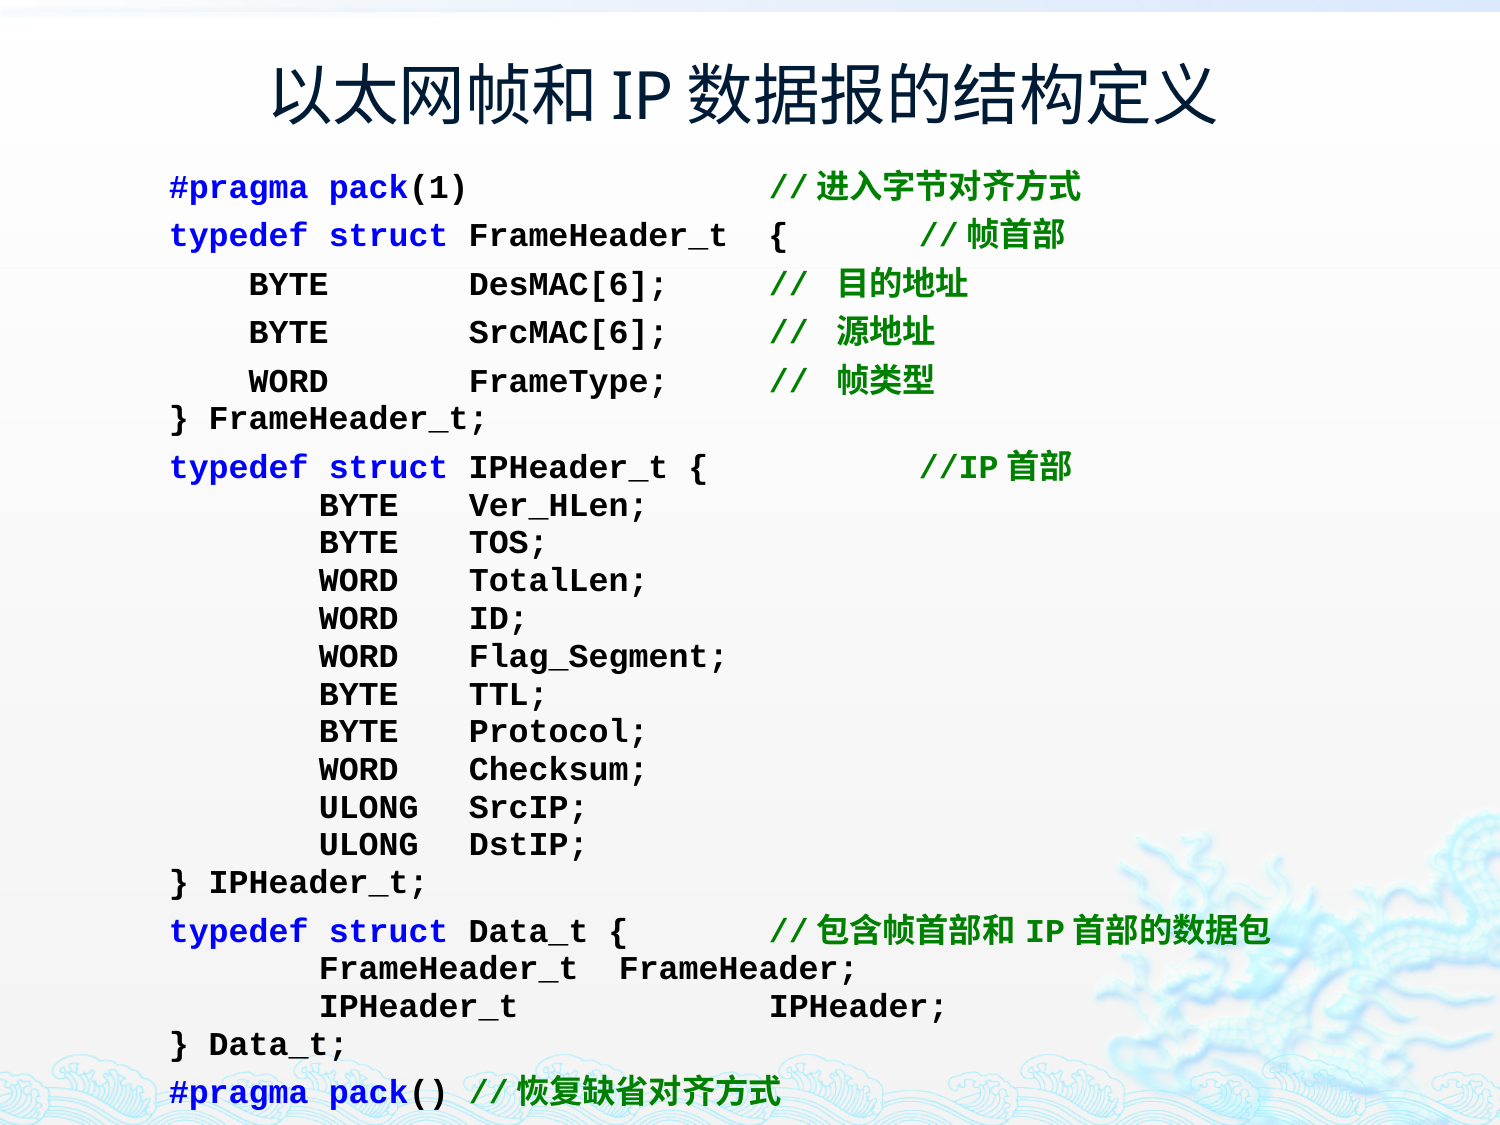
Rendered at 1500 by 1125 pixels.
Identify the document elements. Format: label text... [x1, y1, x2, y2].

title 以太网帧和IP数据报的结构定义 [75, 45, 1425, 141]
table_header #pragma pack(1) //进入字节对齐方式 typedef struct FrameHeader_t { //帧首部 BYTE DesMAC[6]; // 目的地址 BYTE SrcMAC[6]; // 源地址 WORD FrameType; // 帧类型 } FrameHeader_t; typedef struct IPHeader_t { //IP首部 BYTE Ver_HLen; BYTE TOS; WORD TotalLen; WORD ID; WORD Flag_Segment; BYTE TTL; BYTE Protocol; WORD Checksum; ULONG SrcIP; ULONG DstIP; } IPHeader_t; typedef struct Data_t { //包含帧首部和IP首部的数据包 FrameHeader_t FrameHeader; IPHeader_t IPHeader; } Data_t; #pragma pack() //恢复缺省对齐方式 [154, 152, 1406, 1121]
